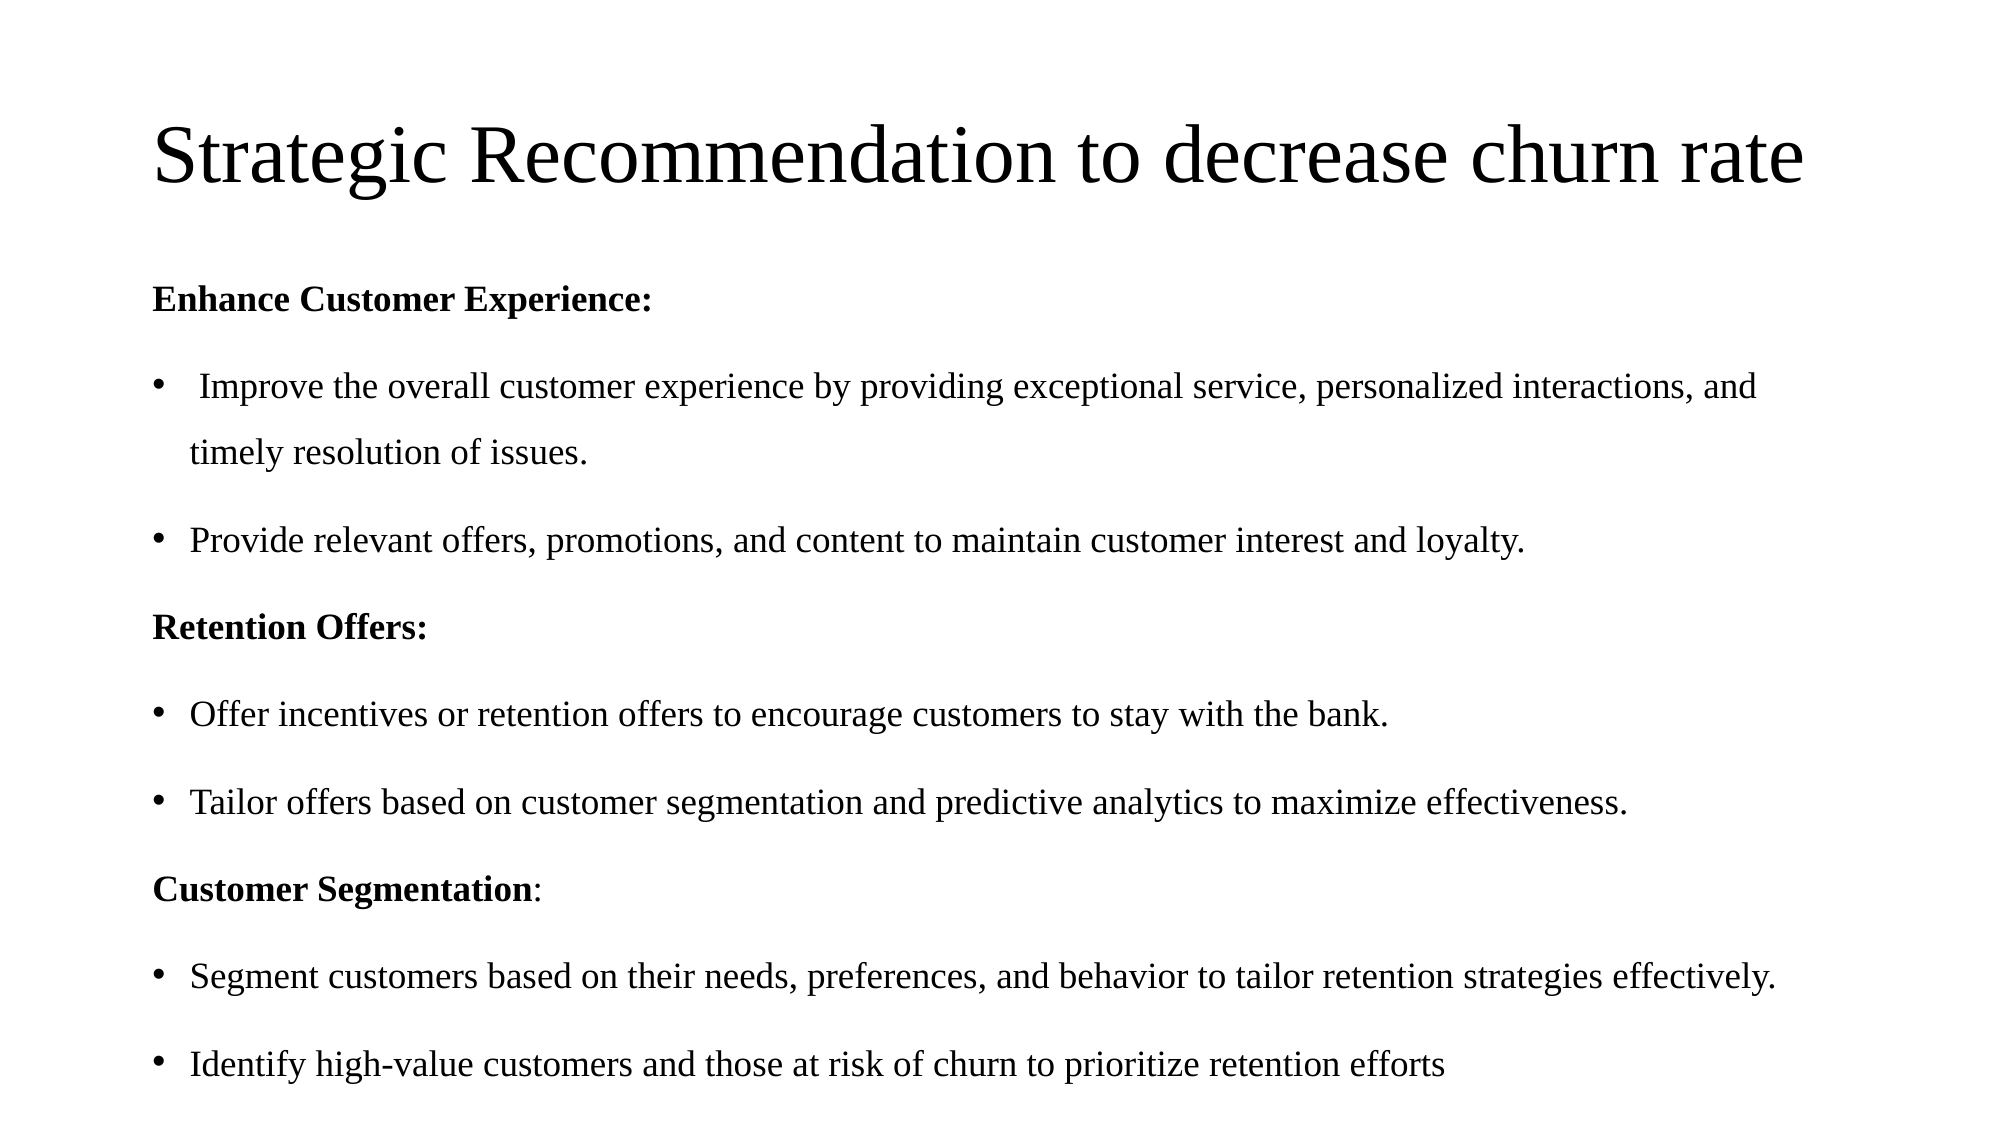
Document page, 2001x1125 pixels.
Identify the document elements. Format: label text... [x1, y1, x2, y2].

list Enhance Customer Experience: Improve the overall customer experience by providing exceptional service, personalized interactions, and timely resolution of issues. Provide relevant offers, promotions, and content to maintain customer interest and loyalty. Retention Offers: Offer incentives or retention offers to encourage customers to stay with the bank. Tailor offers based on customer segmentation and predictive analytics to maximize effectiveness. Customer Segmentation: Segment customers based on their needs, preferences, and behavior to tailor retention strategies effectively. Identify high-value customers and those at risk of churn to prioritize retention efforts [137, 244, 1863, 1098]
title Strategic Recommendation to decrease churn rate [137, 47, 1863, 244]
